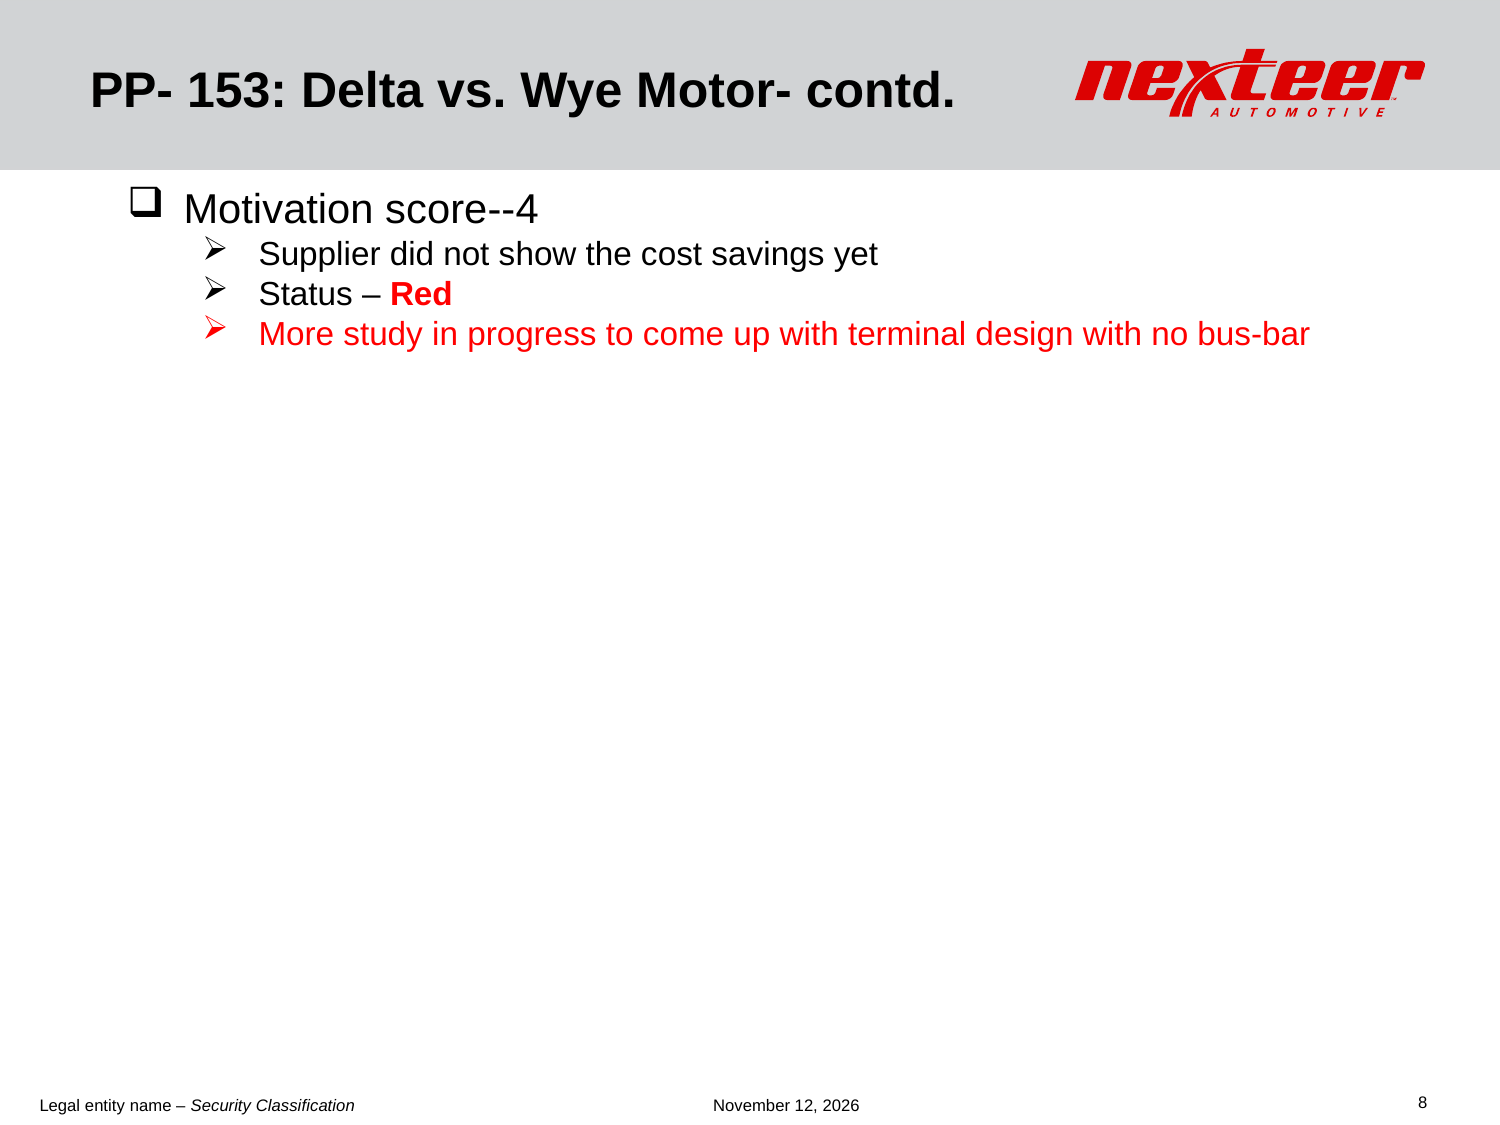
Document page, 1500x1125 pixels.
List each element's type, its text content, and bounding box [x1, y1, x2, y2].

title PP- 153: Delta vs. Wye Motor- contd. [74, 12, 1051, 163]
picture [0, 0, 1500, 170]
text_box Motivation score--4 Supplier did not show the cost savings yet Status – Red More study in progress to come up with terminal design with no bus-bar [112, 174, 1350, 360]
slide_number 8 [1329, 1083, 1443, 1122]
